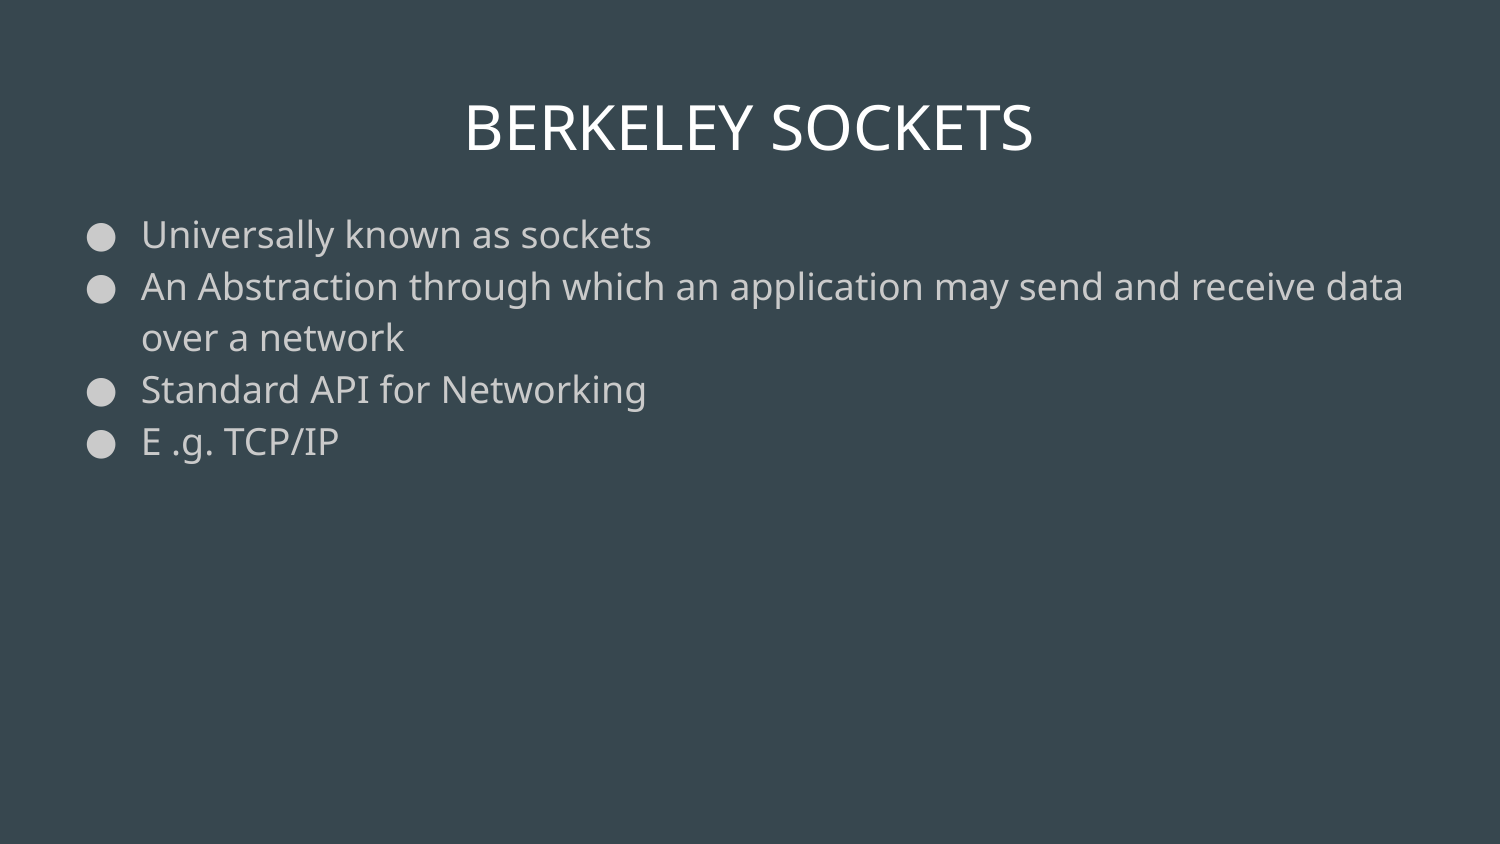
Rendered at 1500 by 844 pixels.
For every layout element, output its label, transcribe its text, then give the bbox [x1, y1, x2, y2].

text_box Universally known as sockets An Abstraction through which an application may send and receive data over a network Standard API for Networking E .g. TCP/IP [51, 188, 1449, 750]
text_box BERKELEY SOCKETS [51, 72, 1449, 167]
